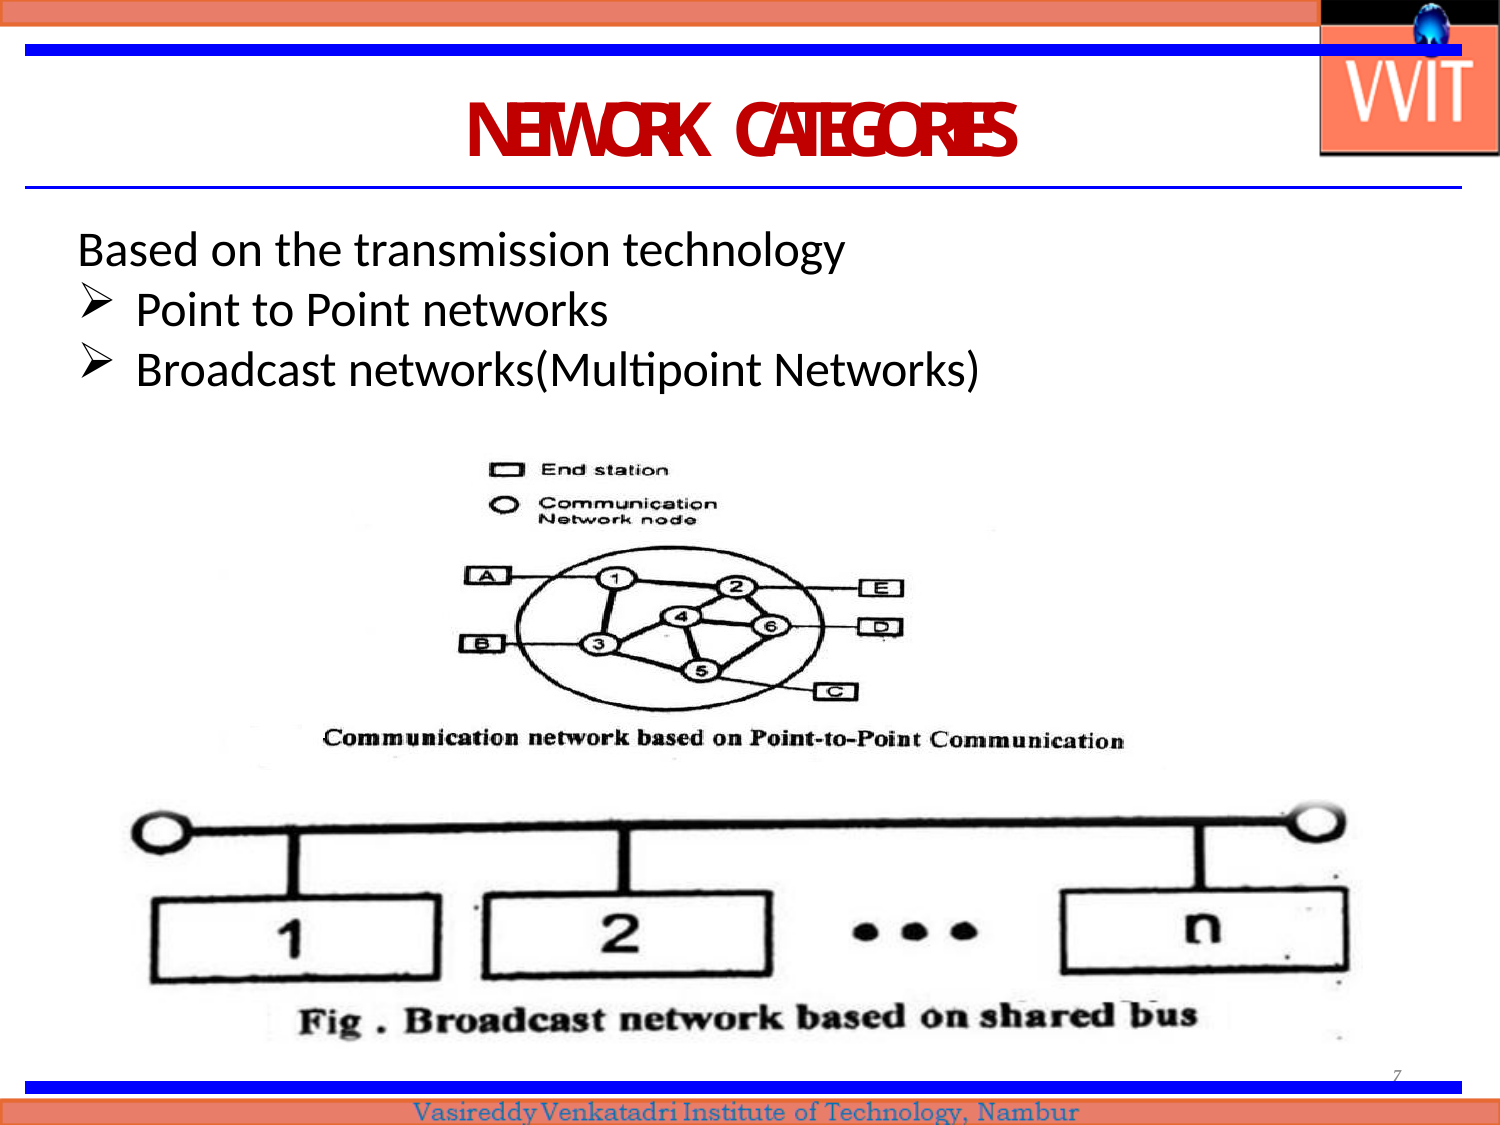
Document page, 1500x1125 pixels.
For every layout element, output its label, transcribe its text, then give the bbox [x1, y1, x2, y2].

title NETWORK CATEGORIES [22, 58, 1465, 270]
text_box Based on the transmission technology Point to Point networks Broadcast networks(Multipoint Networks) [75, 270, 990, 397]
picture [0, 0, 1500, 1125]
slide_number 7 [1386, 1064, 1419, 1125]
